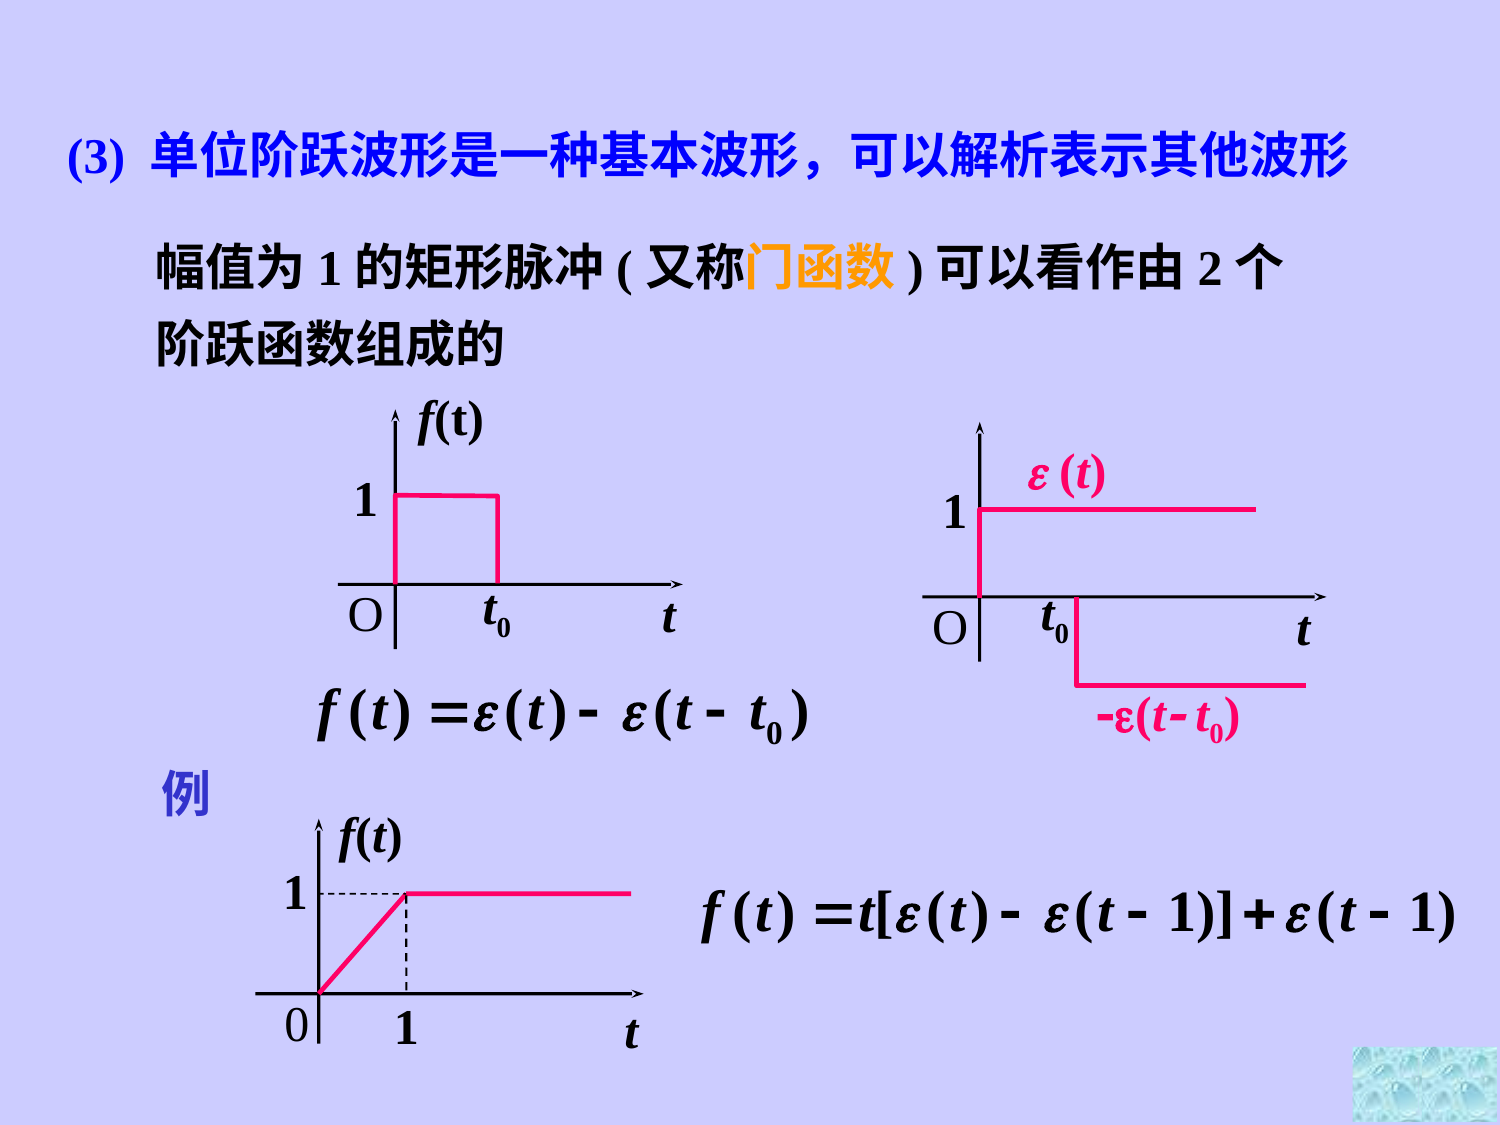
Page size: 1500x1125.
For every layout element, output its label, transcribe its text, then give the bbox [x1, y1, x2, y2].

text_box [1421, 1046, 1497, 1122]
text_box 幅值为1的矩形脉冲(又称门函数)可以看作由2个阶跃函数组成的 [140, 209, 1316, 381]
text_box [687, 887, 1461, 948]
text_box (t t0) [1081, 674, 1256, 758]
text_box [303, 678, 814, 751]
text_box [1352, 1046, 1421, 1122]
text_box 例 [146, 754, 227, 830]
text_box (3) 单位阶跃波形是一种基本波形，可以解析表示其他波形 [52, 115, 1376, 191]
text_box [255, 795, 654, 1066]
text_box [916, 399, 1327, 663]
text_box [1076, 663, 1307, 686]
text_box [332, 378, 691, 650]
